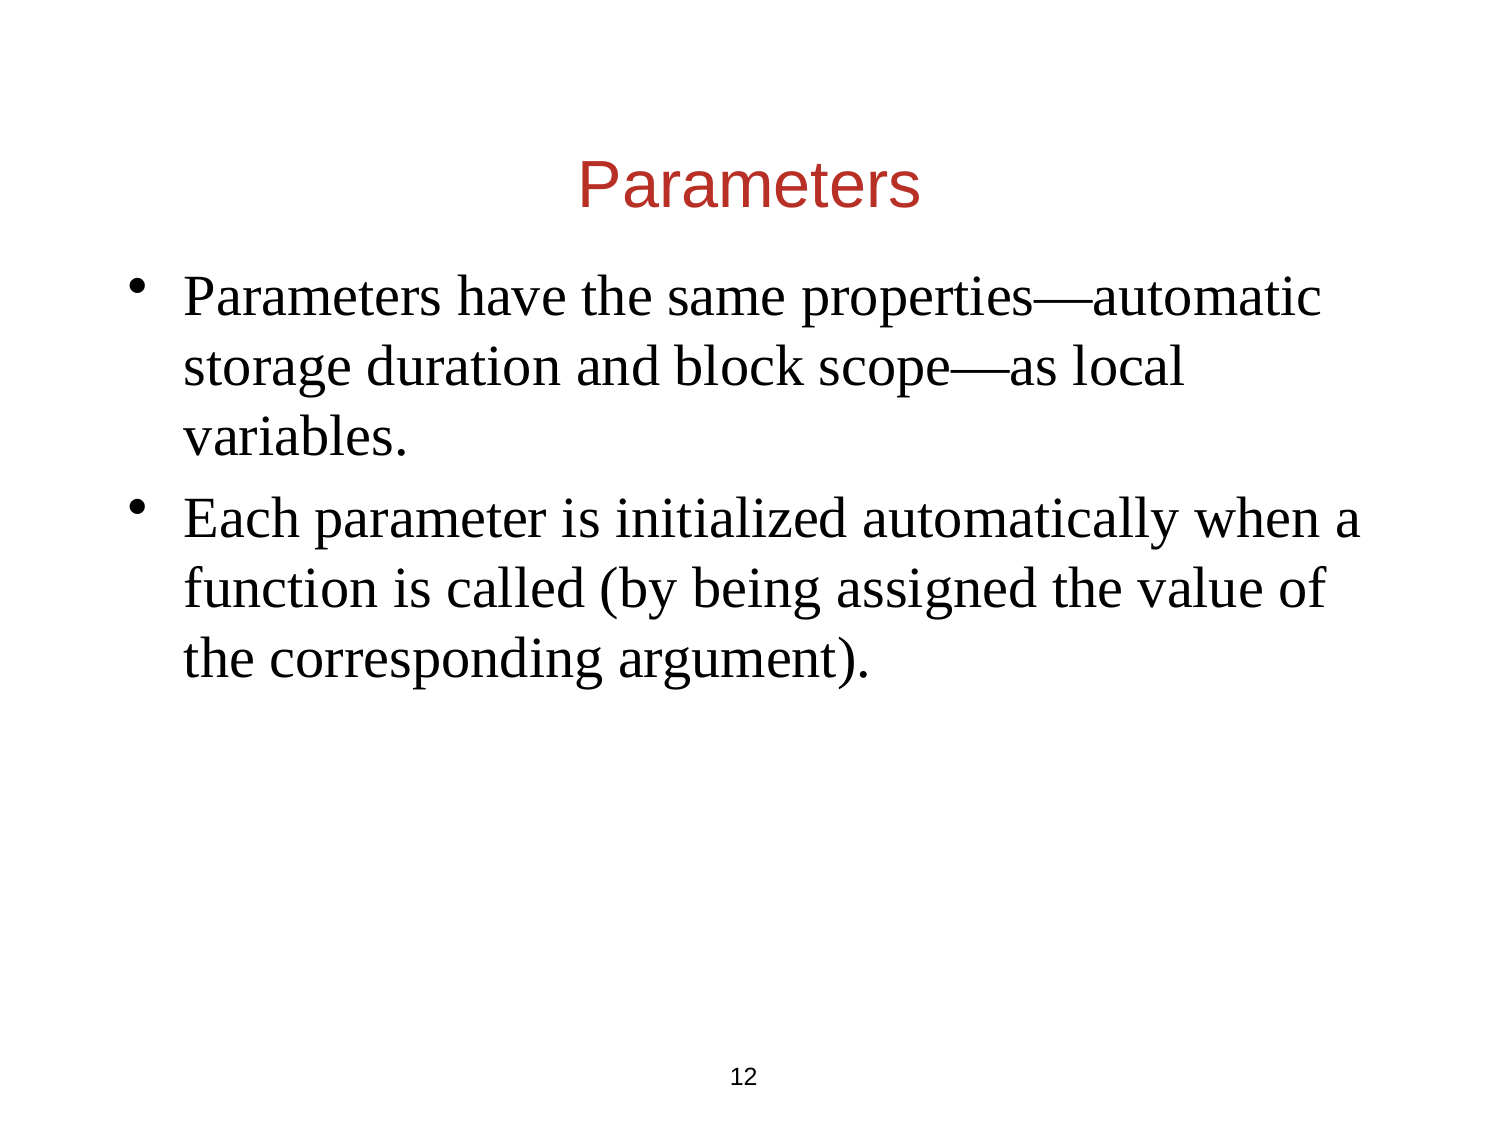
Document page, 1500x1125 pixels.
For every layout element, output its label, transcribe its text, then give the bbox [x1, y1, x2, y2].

list Parameters have the same properties—automatic storage duration and block scope—as local variables. Each parameter is initialized automatically when a function is called (by being assigned the value of the corresponding argument). [112, 249, 1388, 1038]
slide_number 12 [687, 1049, 801, 1101]
title Parameters [112, 125, 1388, 238]
